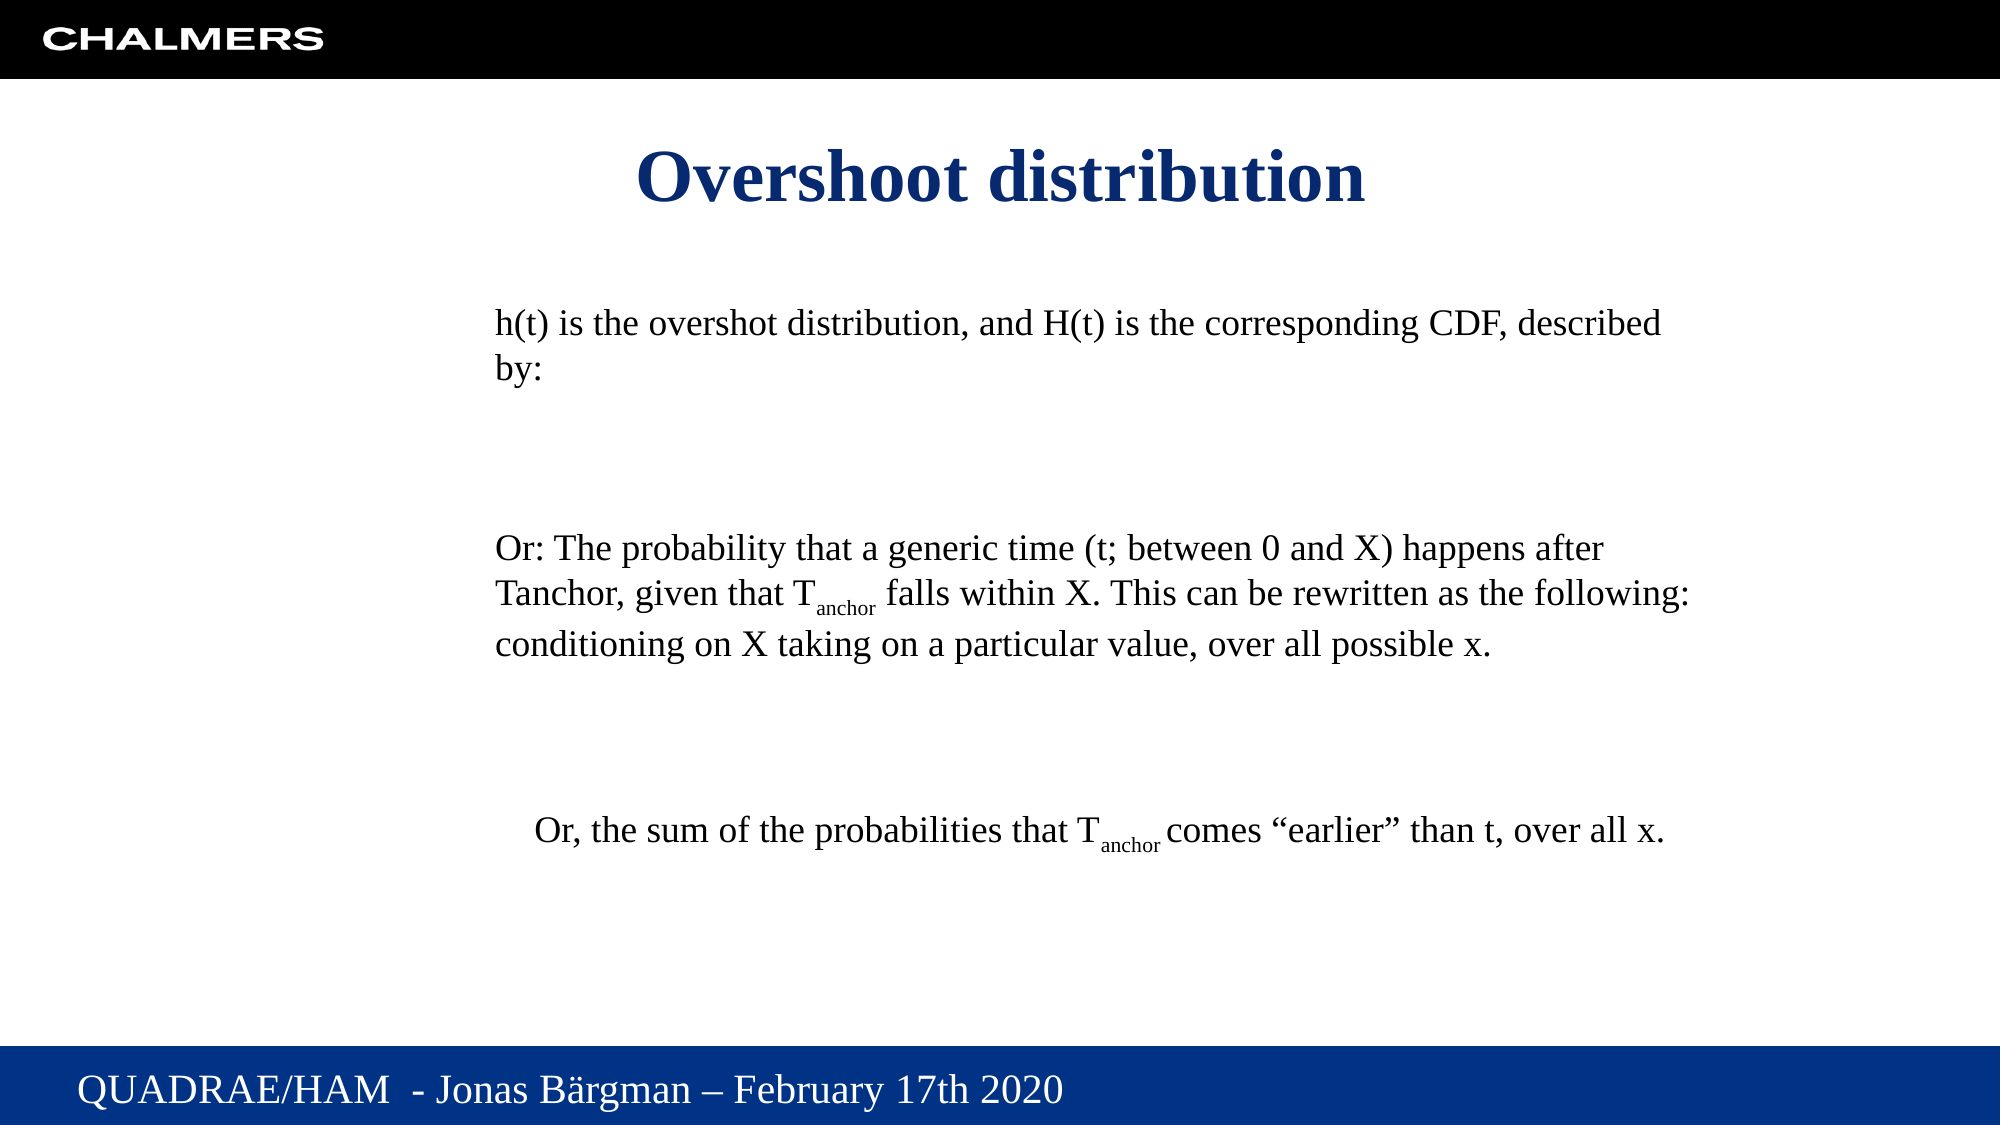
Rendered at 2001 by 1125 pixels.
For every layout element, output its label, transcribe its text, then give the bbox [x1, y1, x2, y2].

title Overshoot distribution [249, 78, 1753, 266]
picture [3, 6, 363, 72]
